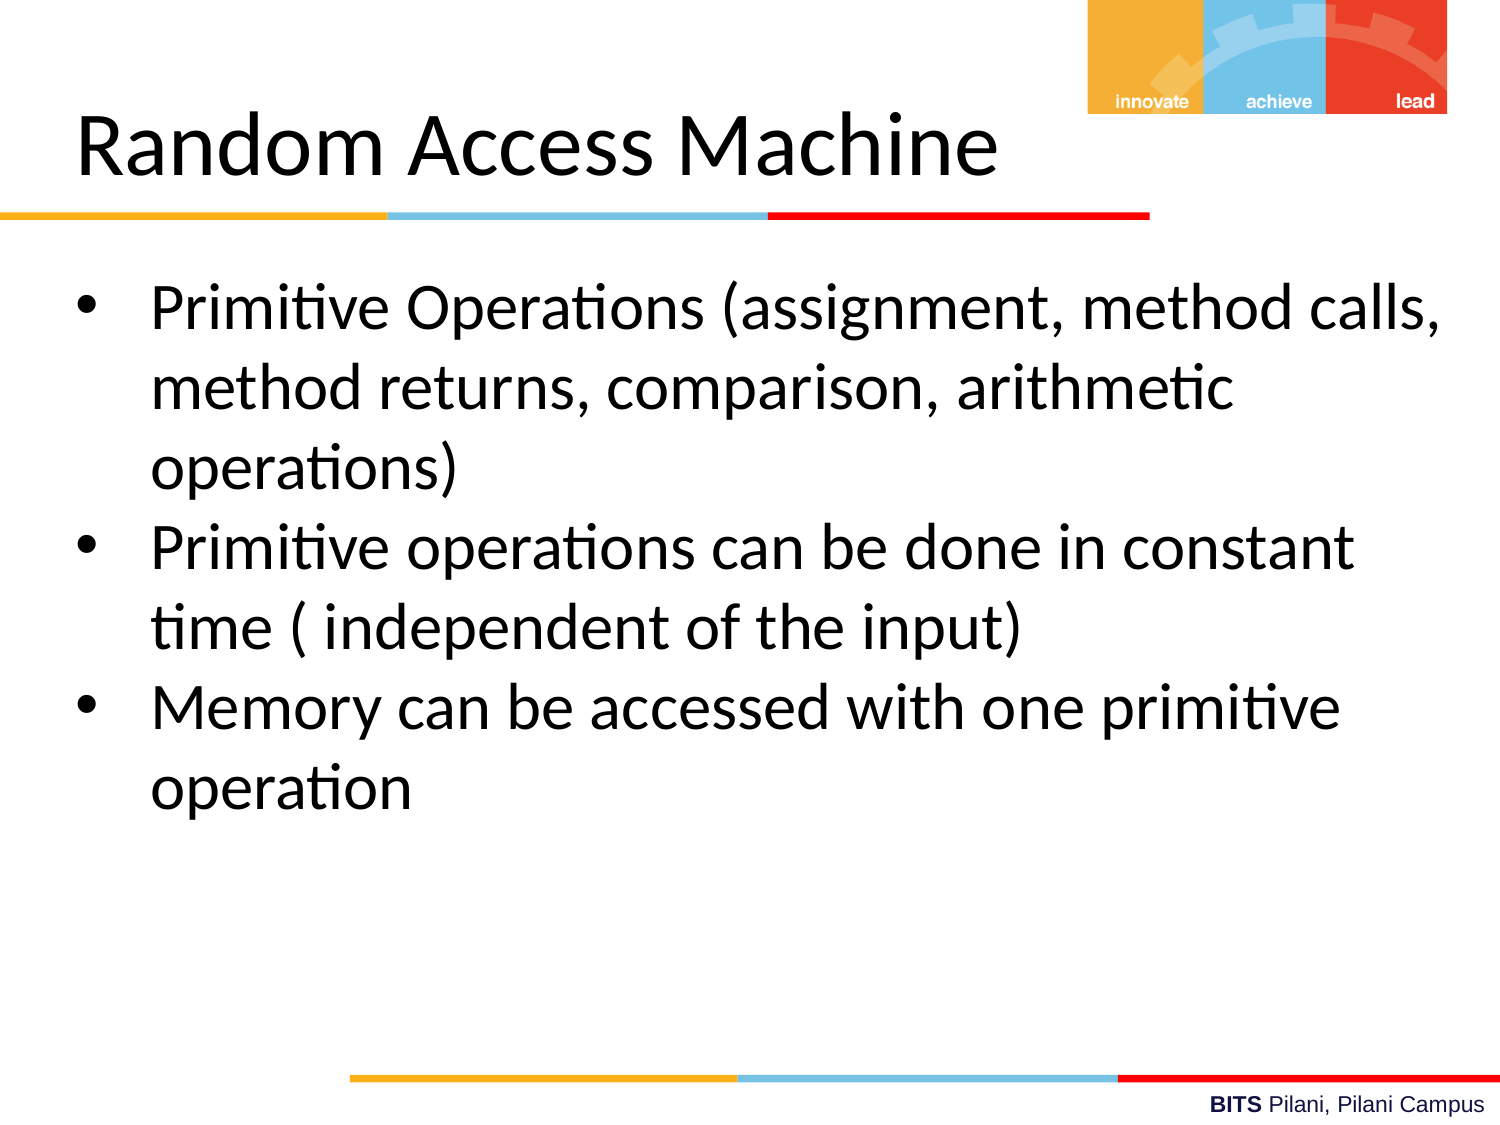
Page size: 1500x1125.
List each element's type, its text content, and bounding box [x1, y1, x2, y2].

text_box Random Access Machine [75, 44, 1425, 233]
picture [1087, 0, 1448, 114]
text_box Primitive Operations (assignment, method calls, method returns, comparison, arithmetic operations) Primitive operations can be done in constant time ( independent of the input) Memory can be accessed with one primitive operation [75, 263, 1425, 916]
